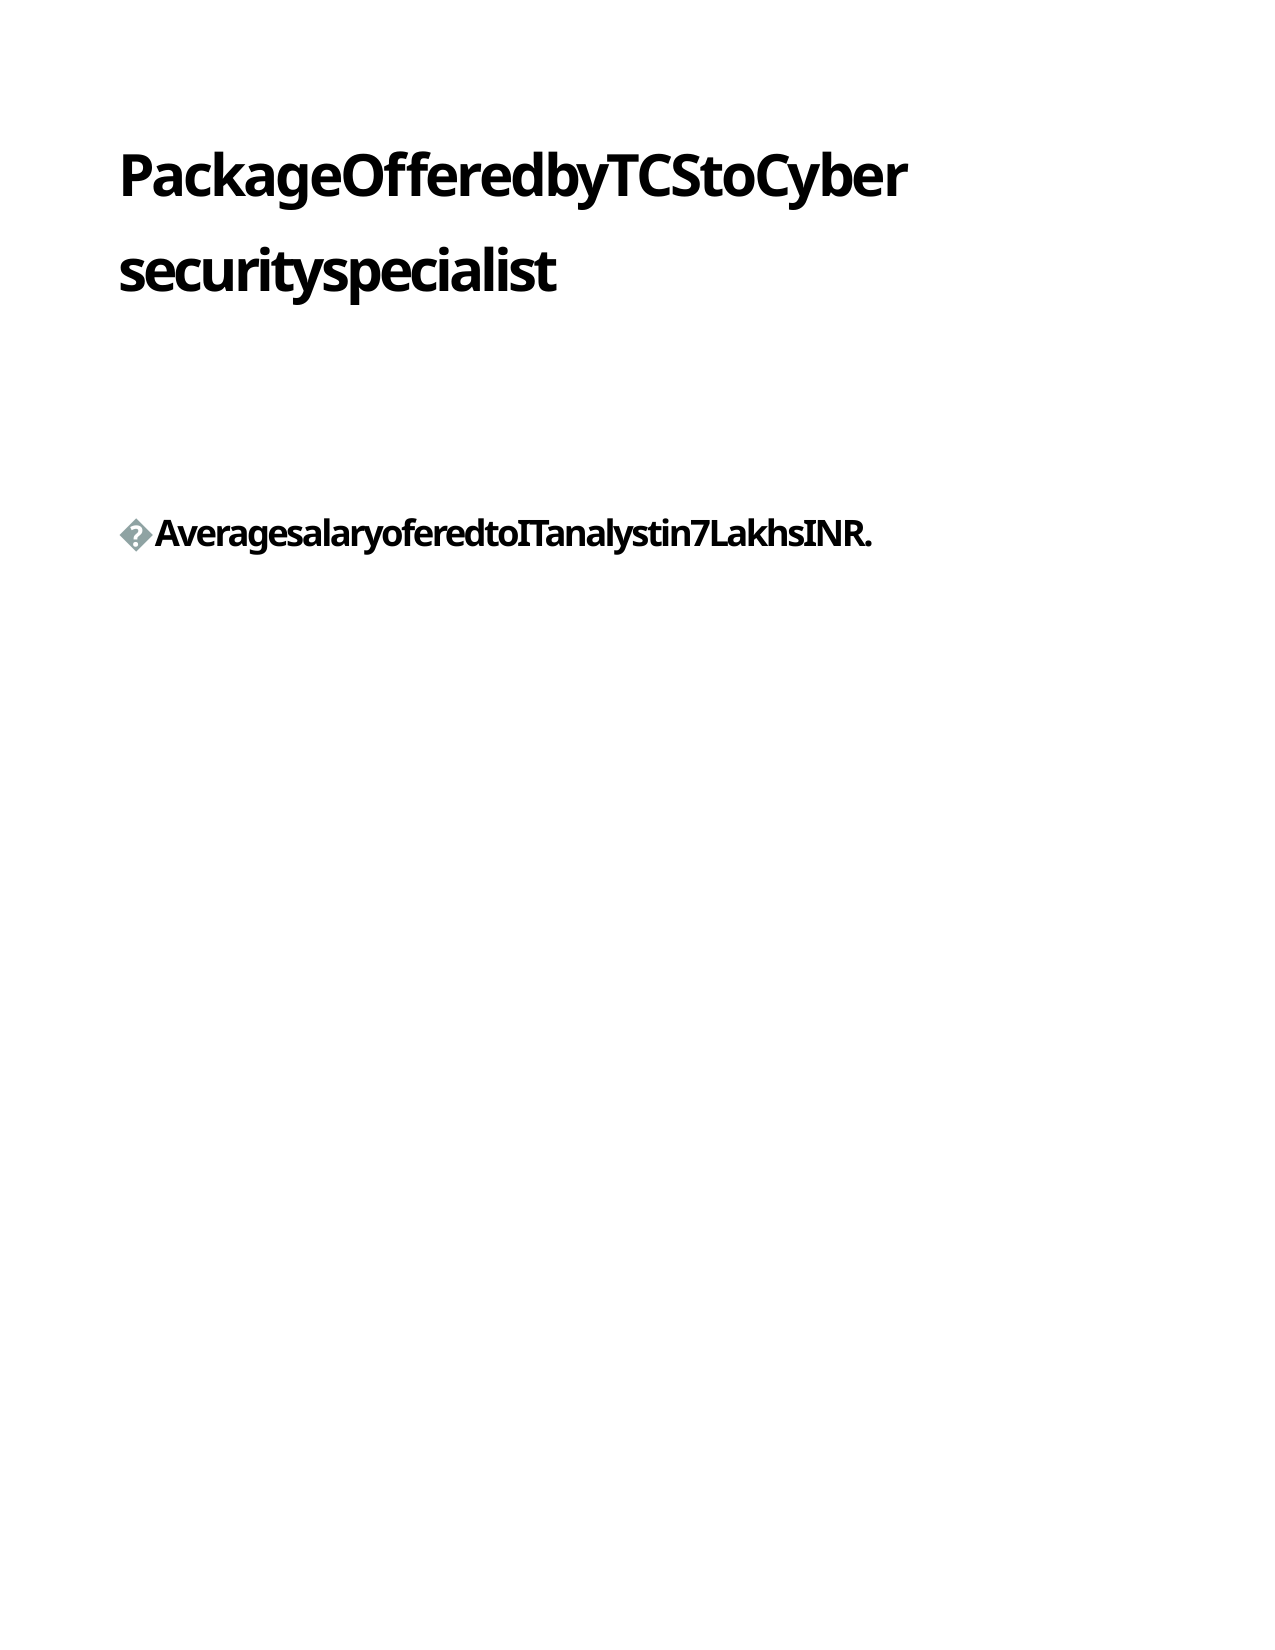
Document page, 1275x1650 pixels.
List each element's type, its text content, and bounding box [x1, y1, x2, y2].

text_box �AveragesalaryoferedtoITanalystin7LakhsINR. [116, 507, 989, 554]
title PackageOfferedbyTCStoCyber securityspecialist [116, 111, 1159, 390]
